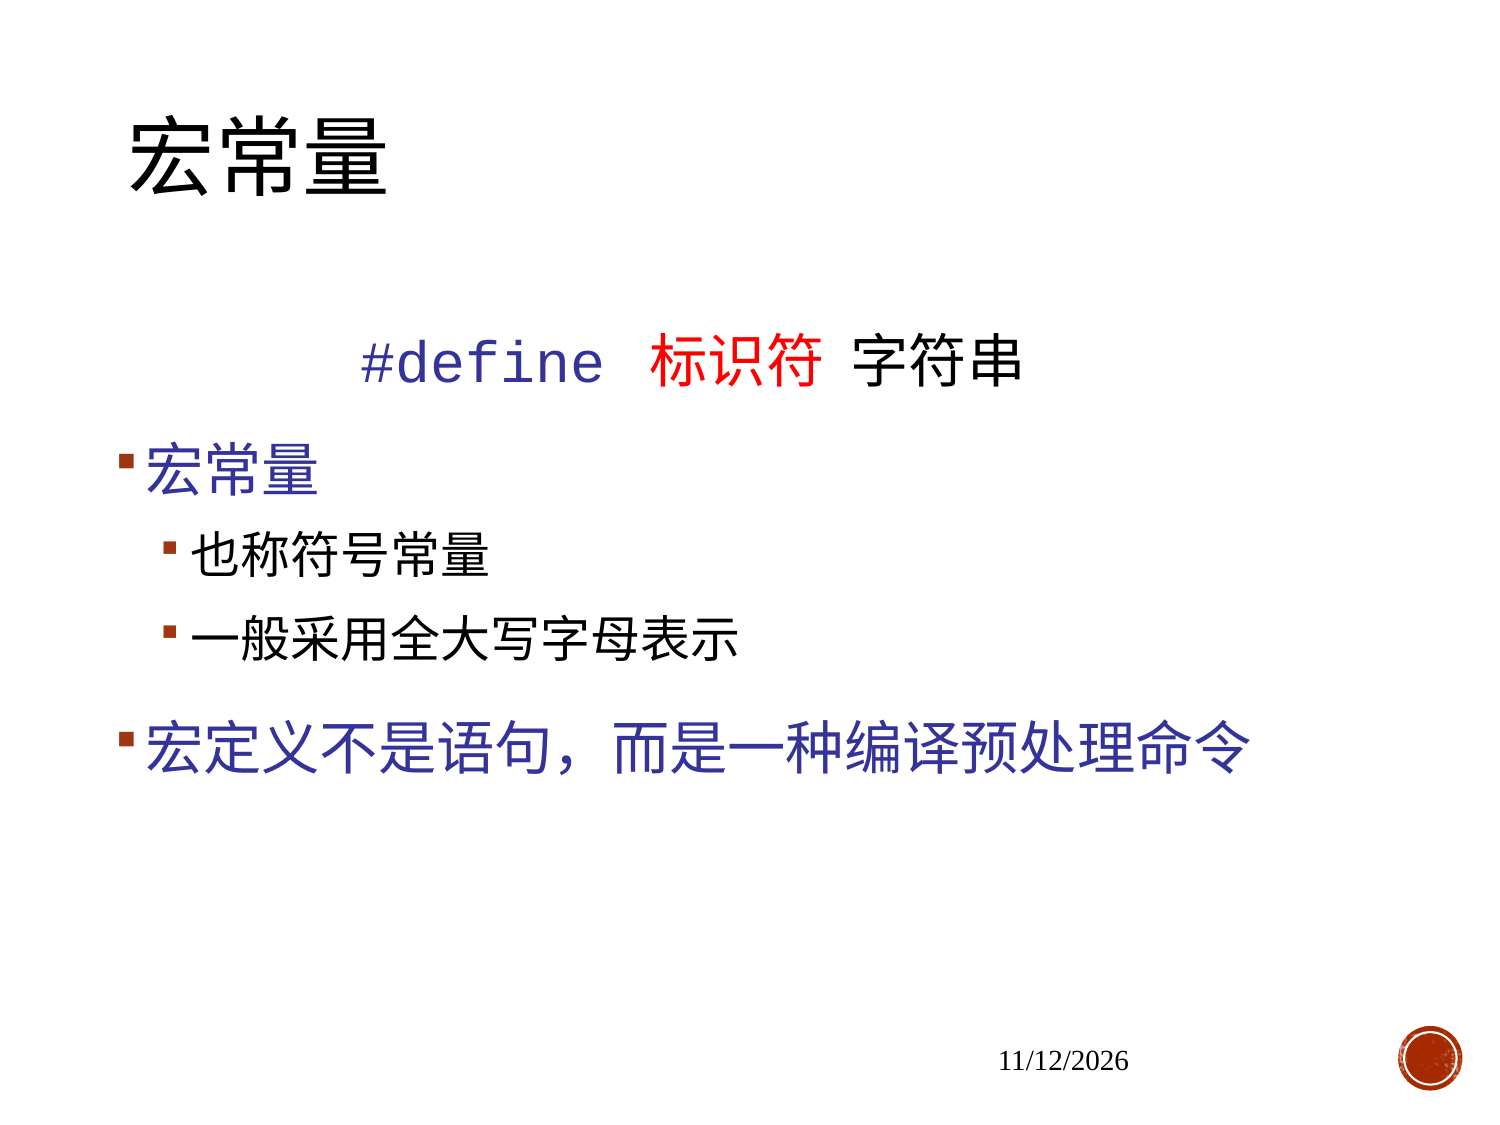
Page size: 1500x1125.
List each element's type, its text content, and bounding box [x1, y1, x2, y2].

list #define 标识符 字符串 宏常量 也称符号常量 一般采用全大写字母表示 宏定义不是语句，而是一种编译预处理命令 [100, 302, 1376, 917]
title 宏常量 [112, 79, 1388, 244]
slide_number [982, 1028, 1386, 1089]
slide_number [1391, 1028, 1471, 1089]
